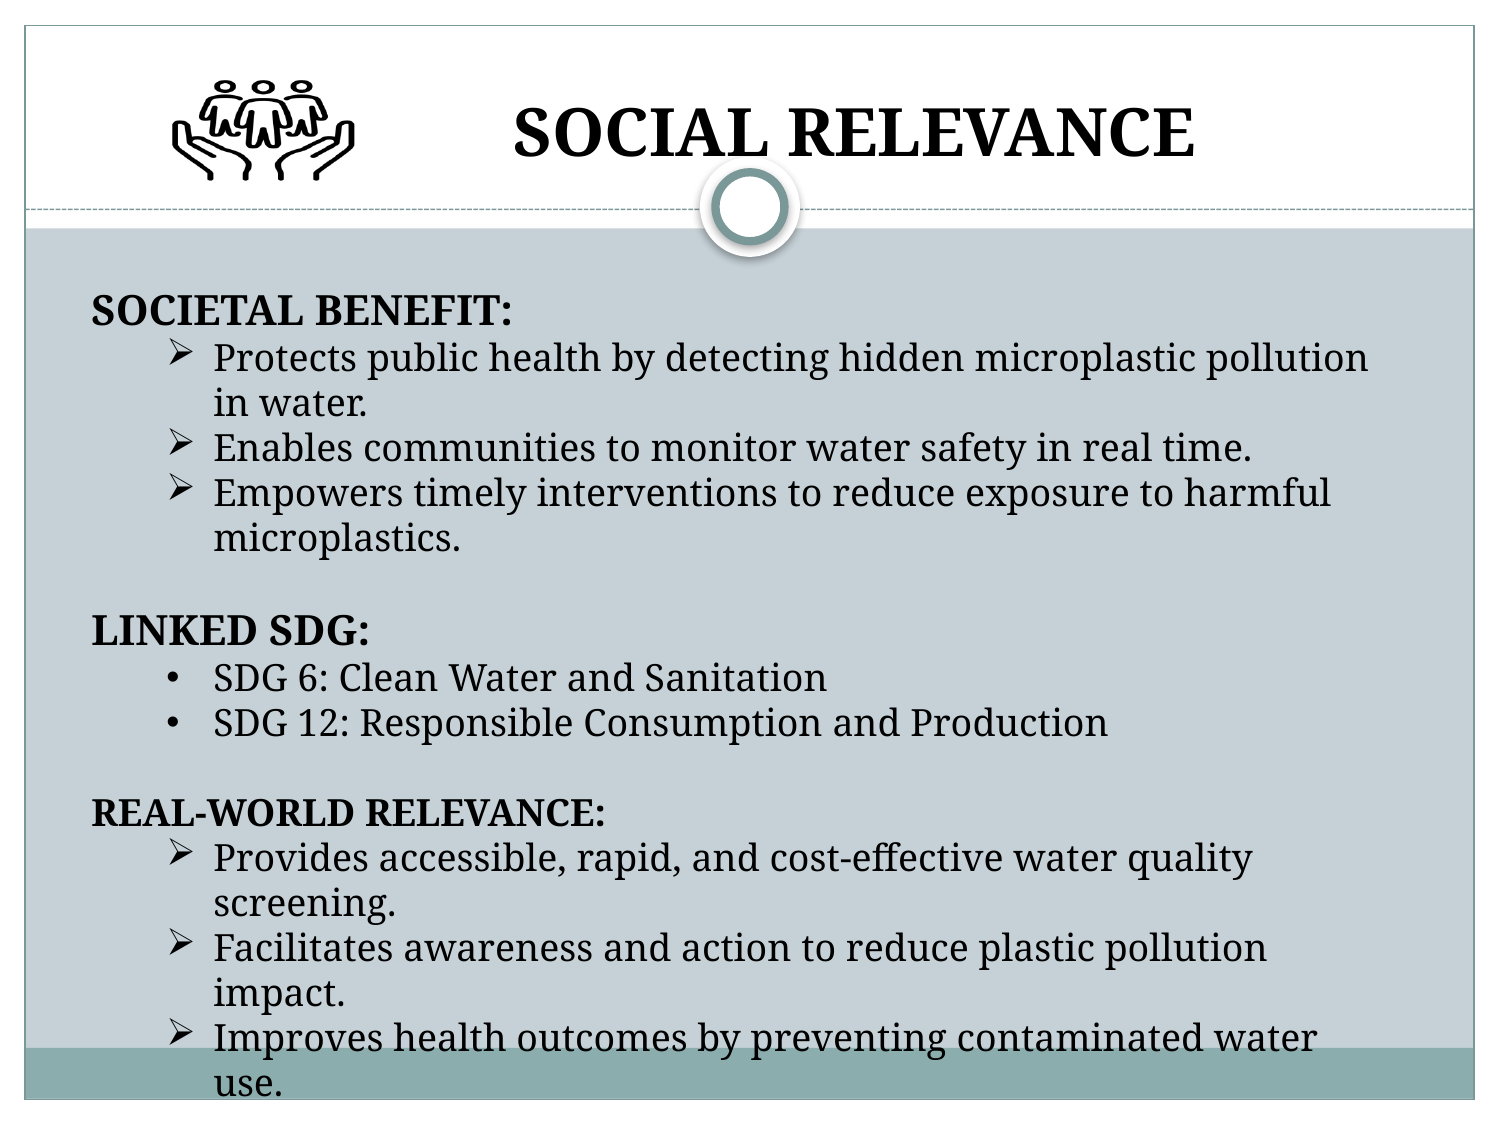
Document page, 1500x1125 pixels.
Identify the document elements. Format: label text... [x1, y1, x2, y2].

text_box SOCIAL RELEVANCE [498, 81, 1373, 177]
picture [168, 78, 357, 182]
text_box SOCIETAL BENEFIT: Protects public health by detecting hidden microplastic pollution in water. Enables communities to monitor water safety in real time. Empowers timely interventions to reduce exposure to harmful microplastics. LINKED SDG: SDG 6: Clean Water and Sanitation SDG 12: Responsible Consumption and Production REAL-WORLD RELEVANCE: Provides accessible, rapid, and cost-effective water quality screening. Facilitates awareness and action to reduce plastic pollution impact. Improves health outcomes by preventing contaminated water use. [76, 231, 1388, 1112]
